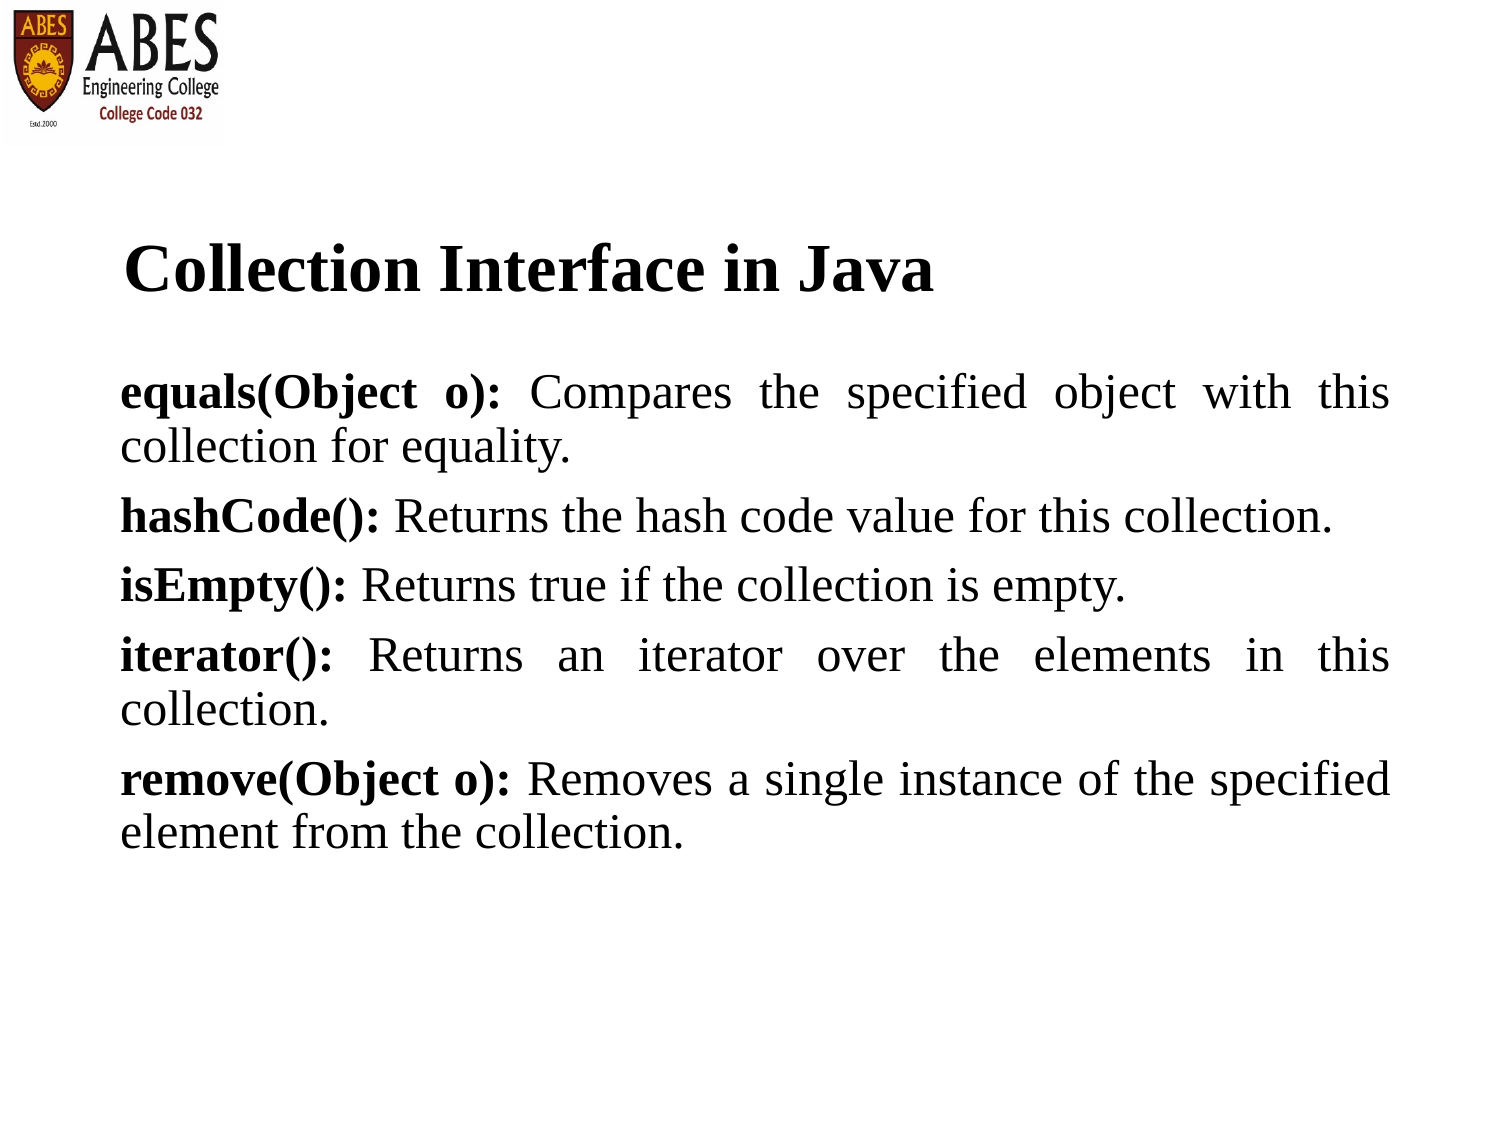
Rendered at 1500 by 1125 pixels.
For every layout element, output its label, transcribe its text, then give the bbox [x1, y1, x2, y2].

title Collection Interface in Java [108, 188, 1403, 352]
picture [2, 0, 225, 146]
list equals(Object o): Compares the specified object with this collection for equality. hashCode(): Returns the hash code value for this collection. isEmpty(): Returns true if the collection is empty. iterator(): Returns an iterator over the elements in this collection. remove(Object o): Removes a single instance of the specified element from the collection. [108, 359, 1403, 937]
